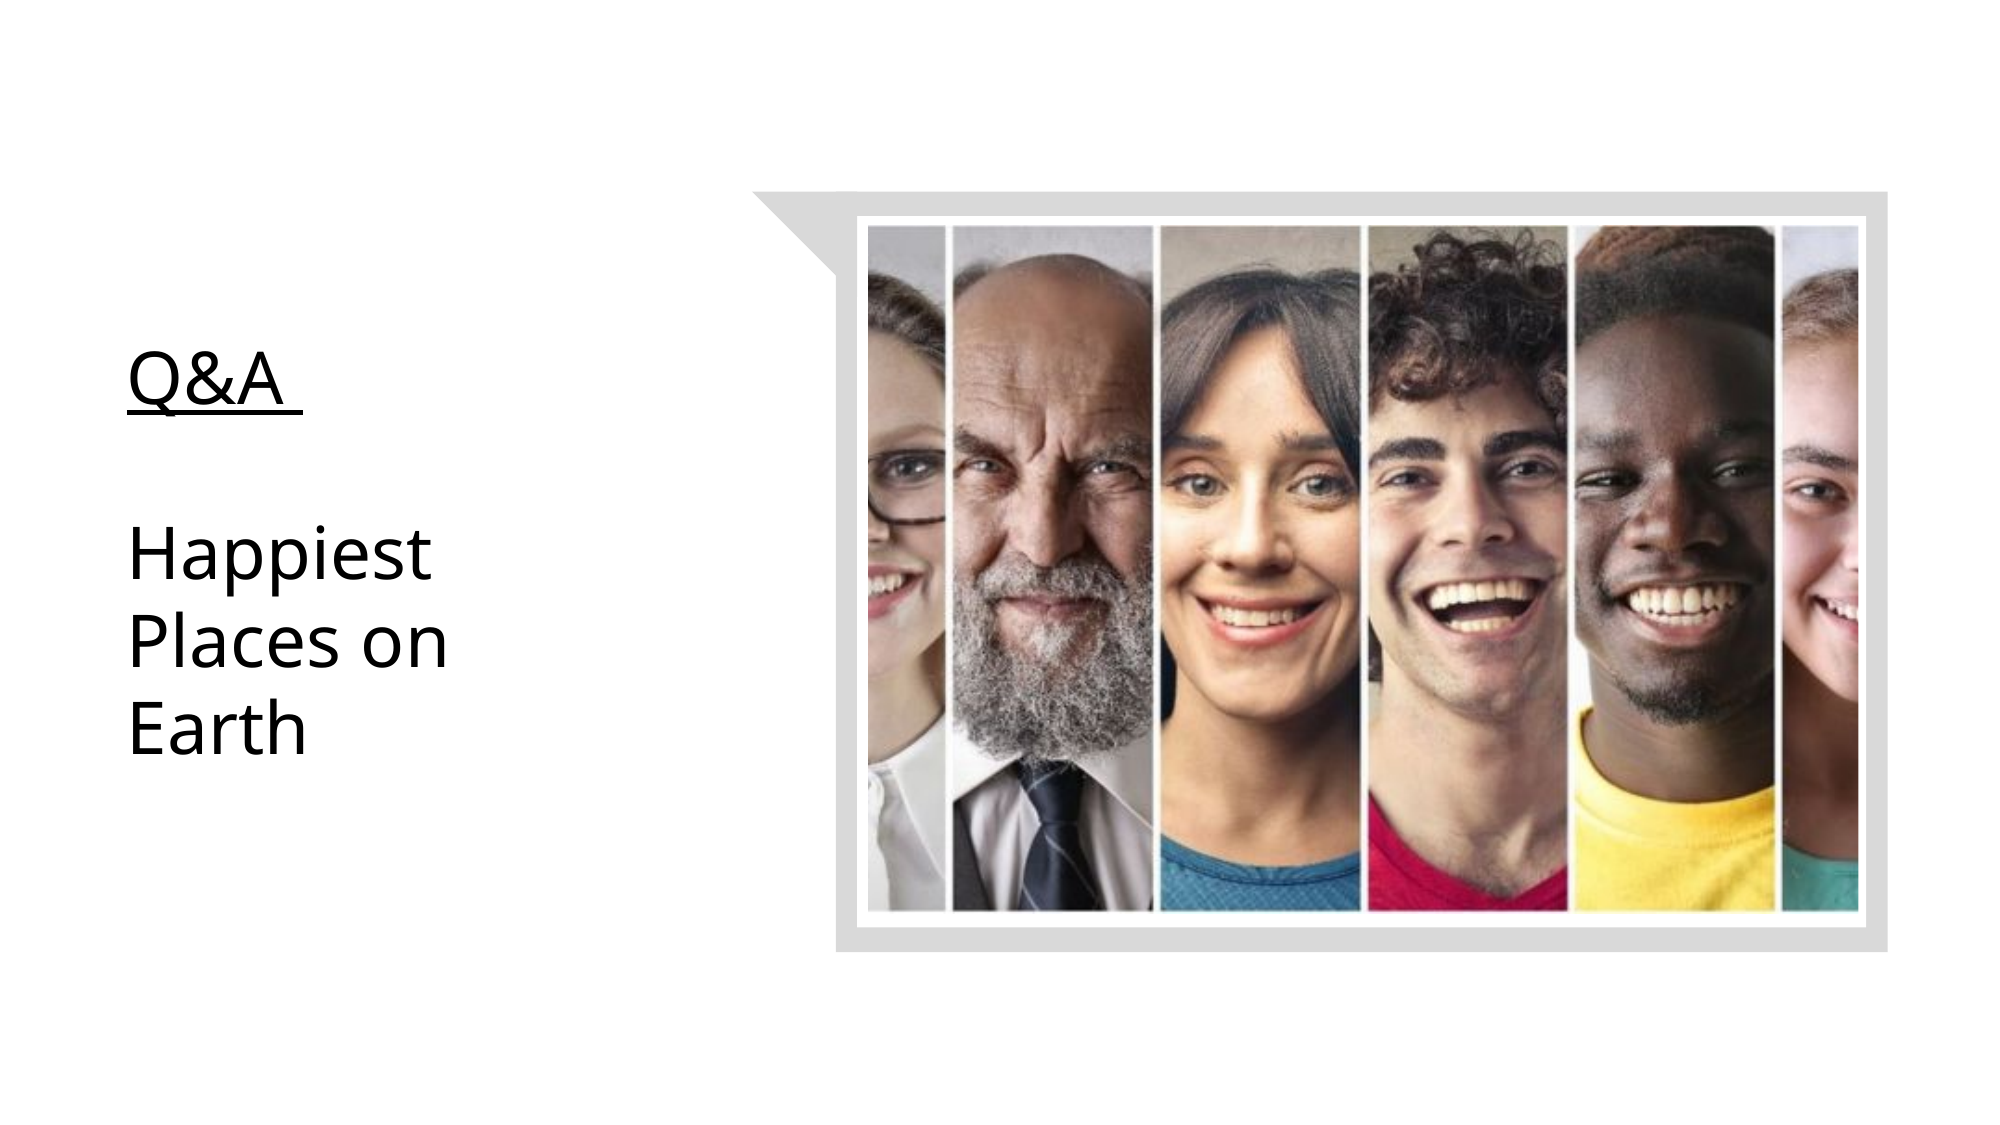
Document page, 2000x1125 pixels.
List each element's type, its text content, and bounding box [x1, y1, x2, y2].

title Q&A Happiest Places on Earth [111, 166, 666, 935]
picture [867, 225, 1859, 914]
